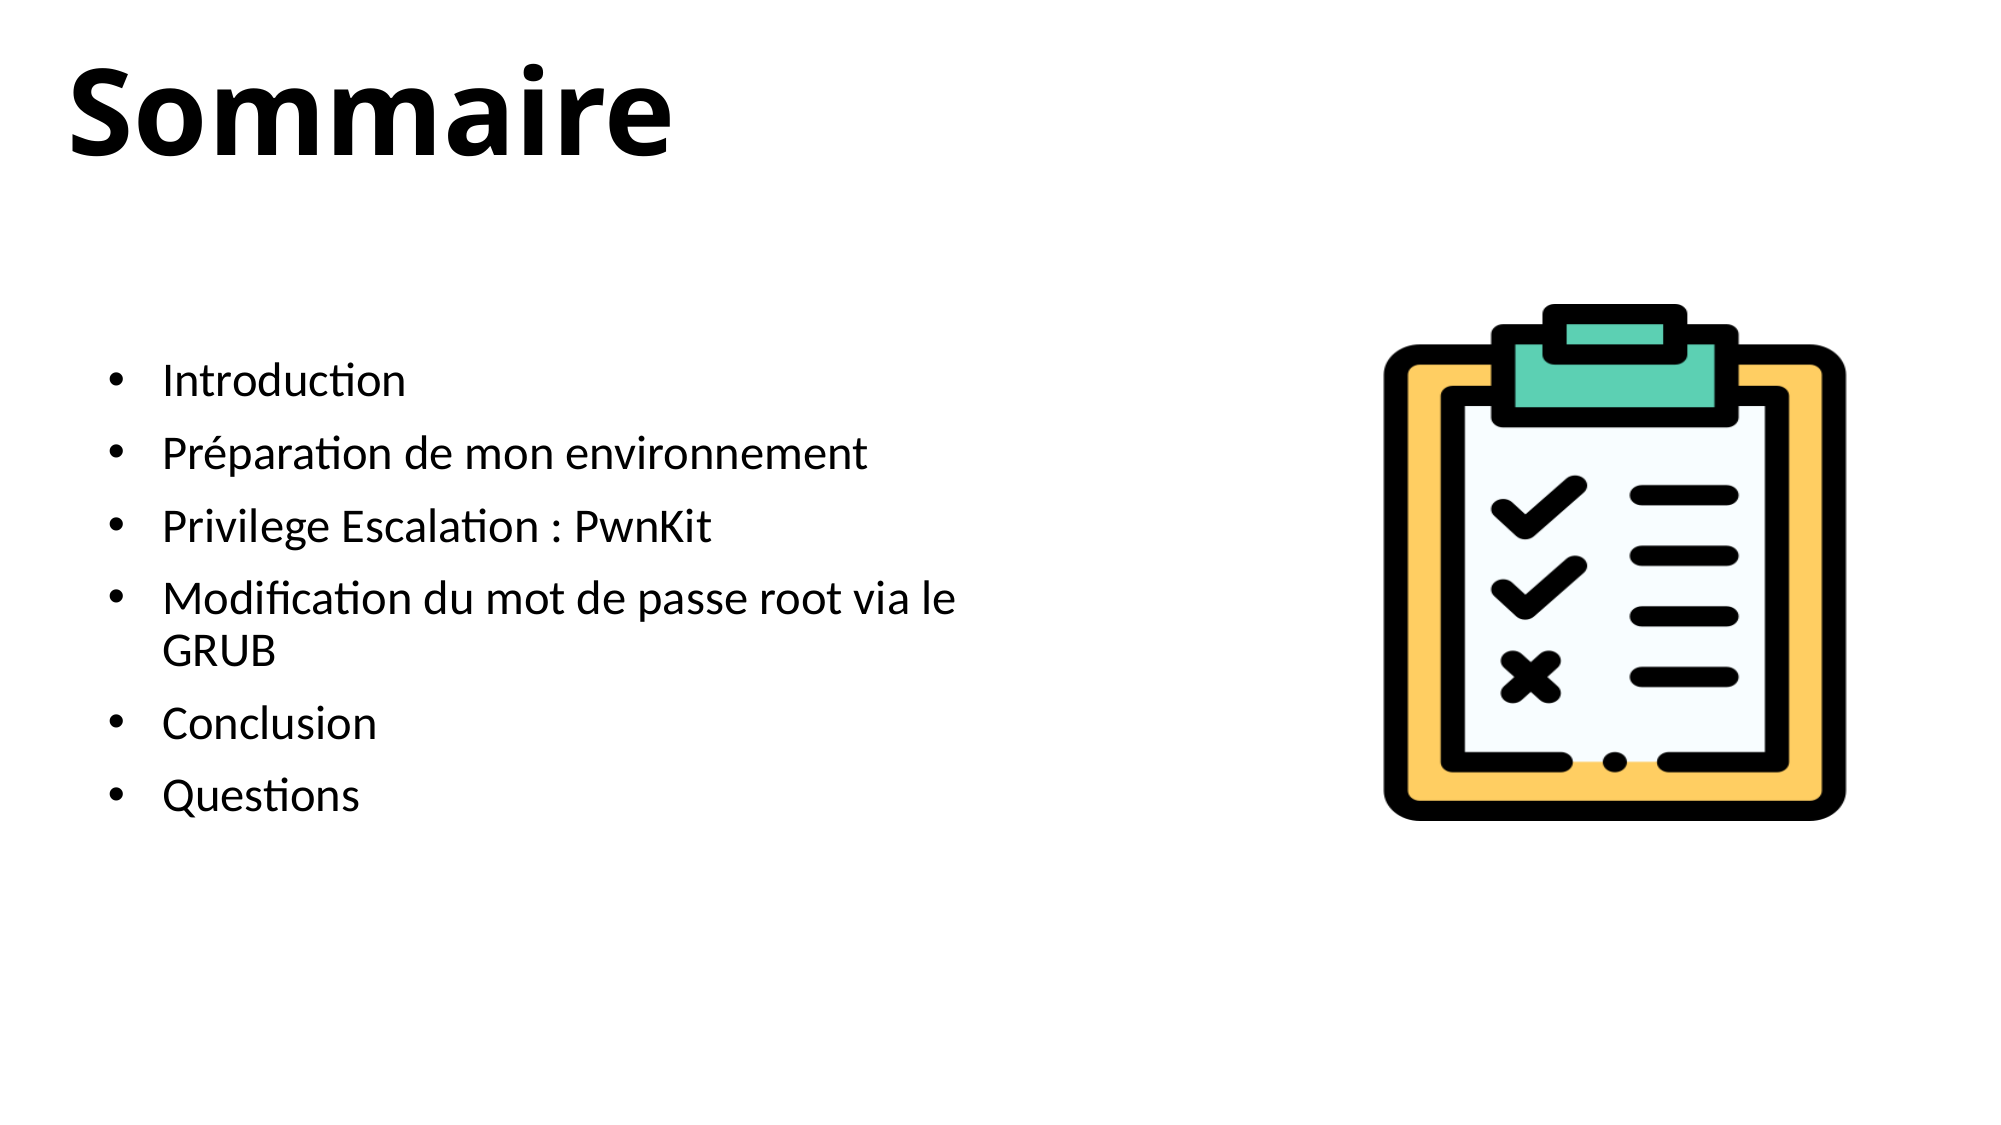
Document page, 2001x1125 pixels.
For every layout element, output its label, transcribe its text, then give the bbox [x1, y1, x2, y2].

text_box Sommaire [52, 42, 1375, 189]
text_box [76, 243, 1207, 1091]
text_box Introduction Préparation de mon environnement Privilege Escalation : PwnKit Modification du mot de passe root via le GRUB Conclusion Questions [92, 347, 1085, 835]
picture [1306, 304, 1924, 821]
